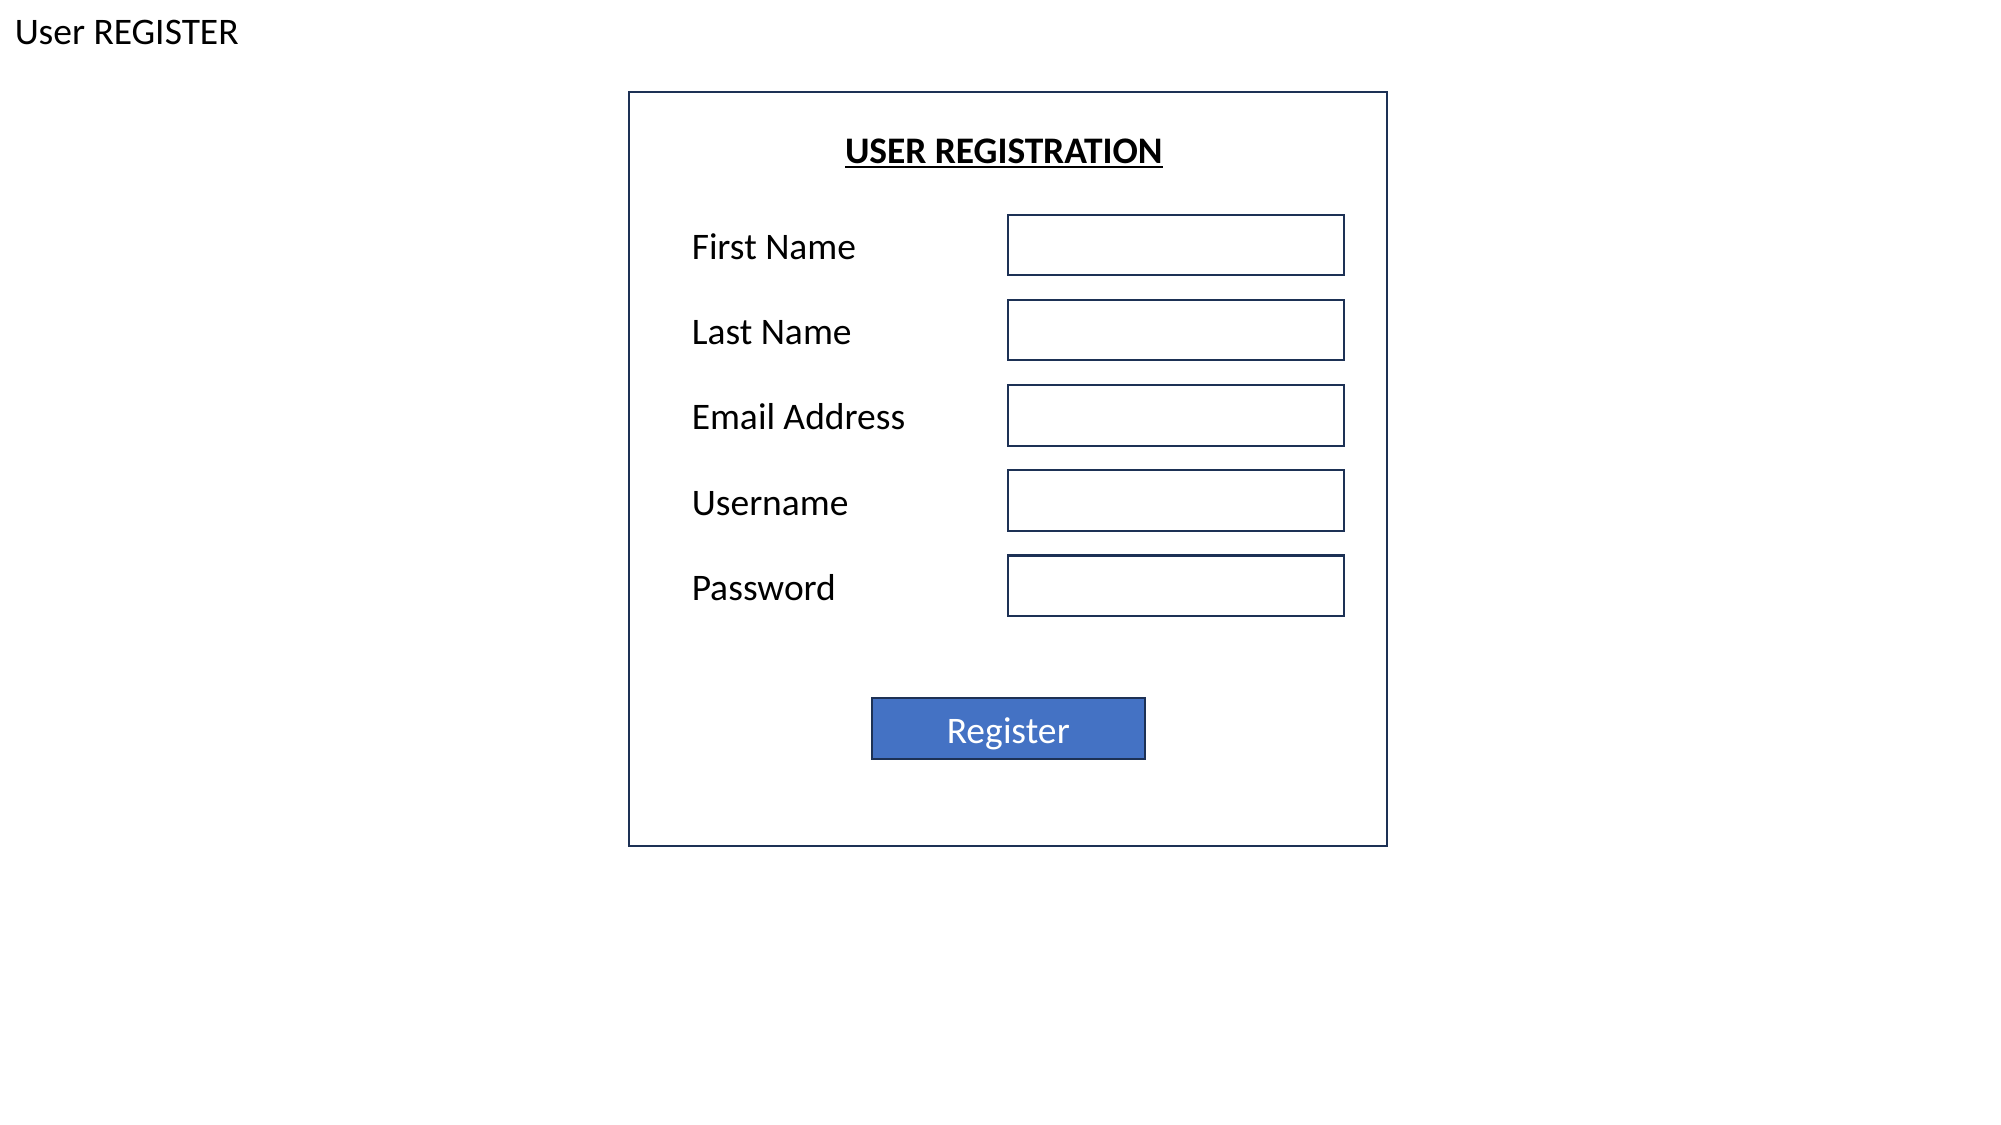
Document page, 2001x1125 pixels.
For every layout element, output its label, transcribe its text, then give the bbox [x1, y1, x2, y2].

text_box [628, 91, 1388, 847]
text_box User REGISTER [0, 0, 255, 60]
text_box First Name [677, 214, 932, 275]
text_box [1007, 384, 1345, 447]
text_box Register [871, 697, 1146, 760]
text_box Last Name [677, 299, 932, 360]
text_box USER REGISTRATION [830, 118, 1187, 179]
text_box [1007, 299, 1345, 361]
text_box Password [677, 555, 932, 616]
text_box [1007, 554, 1345, 617]
text_box [1007, 214, 1345, 276]
text_box Username [677, 470, 932, 530]
text_box Email Address [677, 384, 932, 445]
text_box [1007, 469, 1345, 532]
